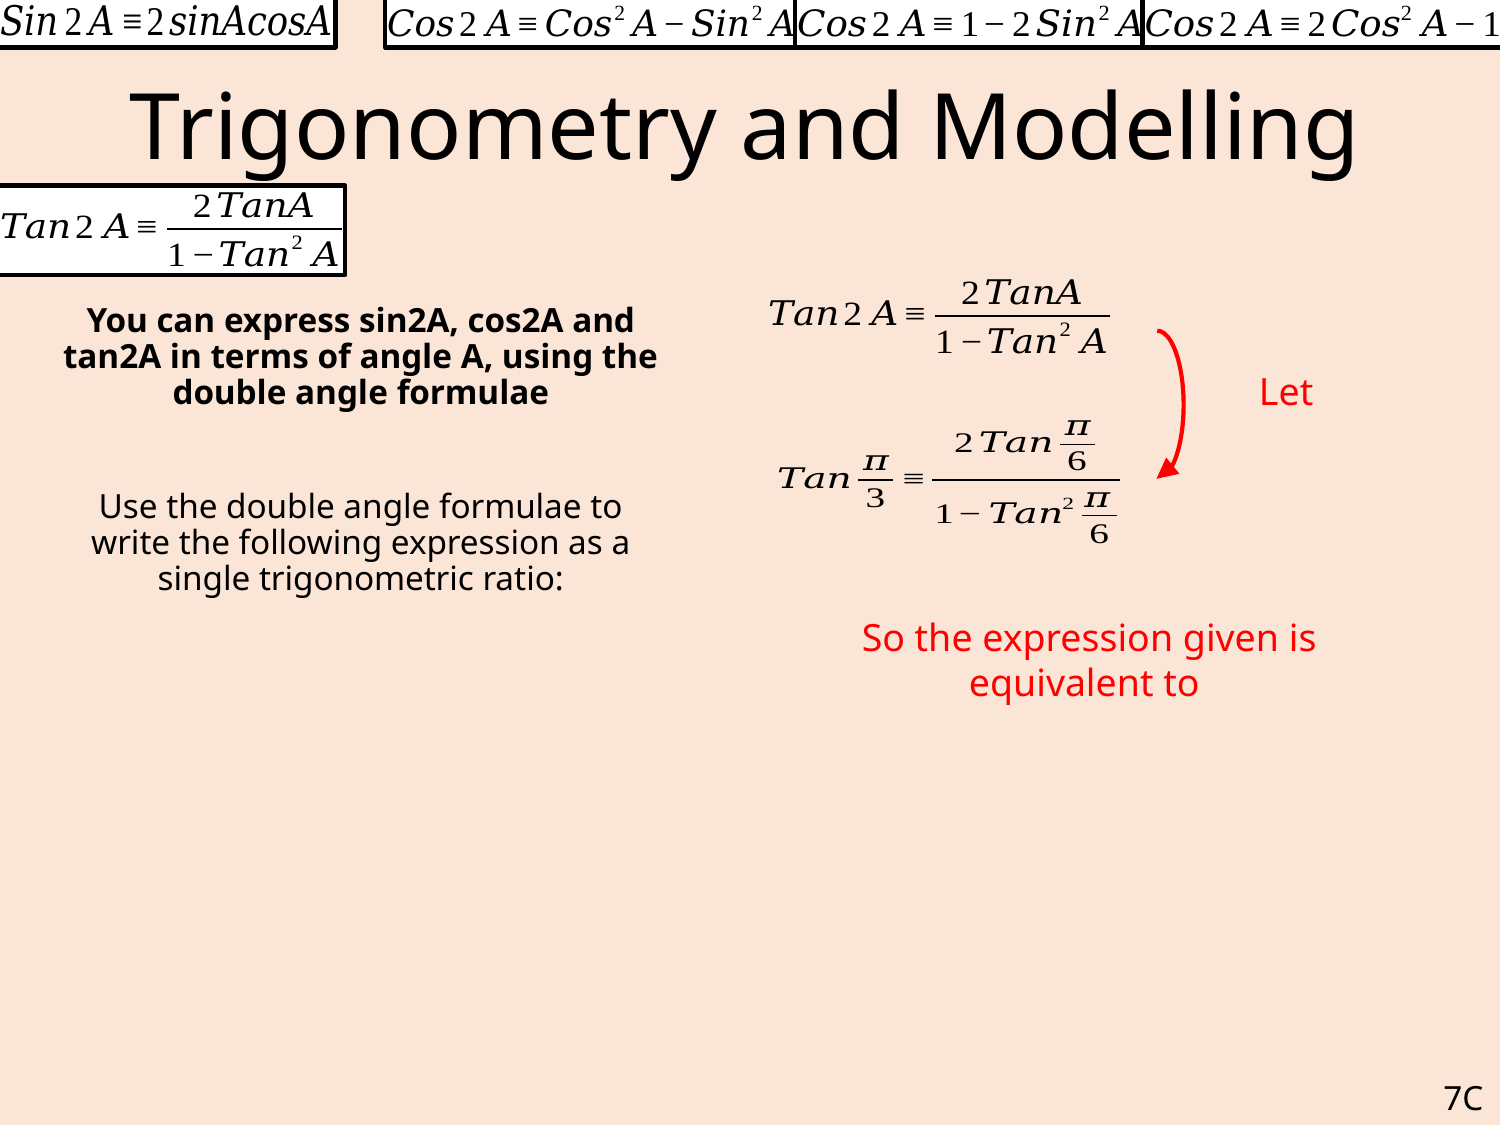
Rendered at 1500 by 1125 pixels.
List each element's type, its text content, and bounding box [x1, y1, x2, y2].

text_box 7C [1428, 1069, 1500, 1125]
text_box [1156, 330, 1185, 479]
title Trigonometry and Modelling [98, 21, 1393, 239]
